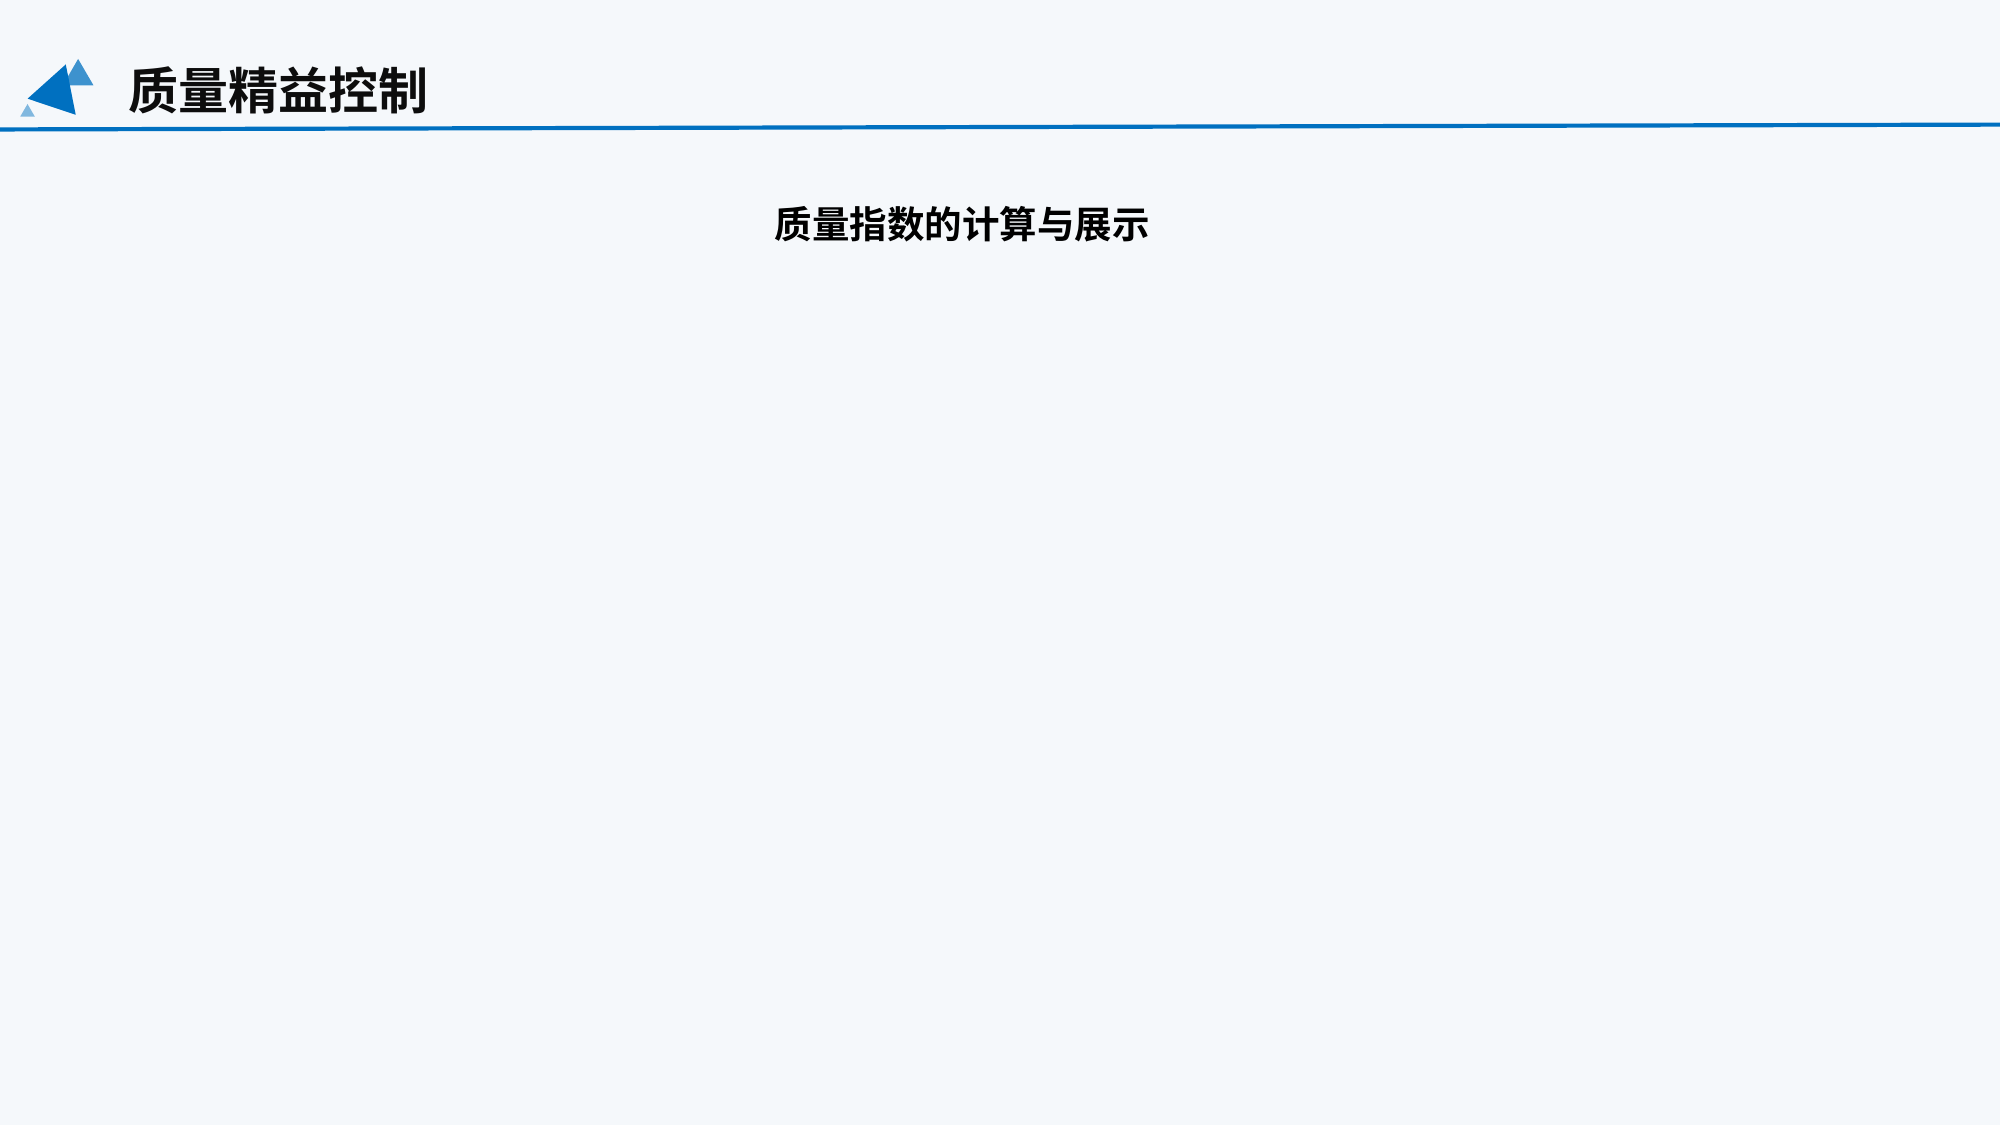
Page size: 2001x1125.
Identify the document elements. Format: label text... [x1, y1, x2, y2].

text_box 质量精益控制 [114, 52, 894, 124]
text_box 质量指数的计算与展示 [560, 193, 1365, 254]
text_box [0, 124, 2000, 130]
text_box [20, 58, 94, 117]
